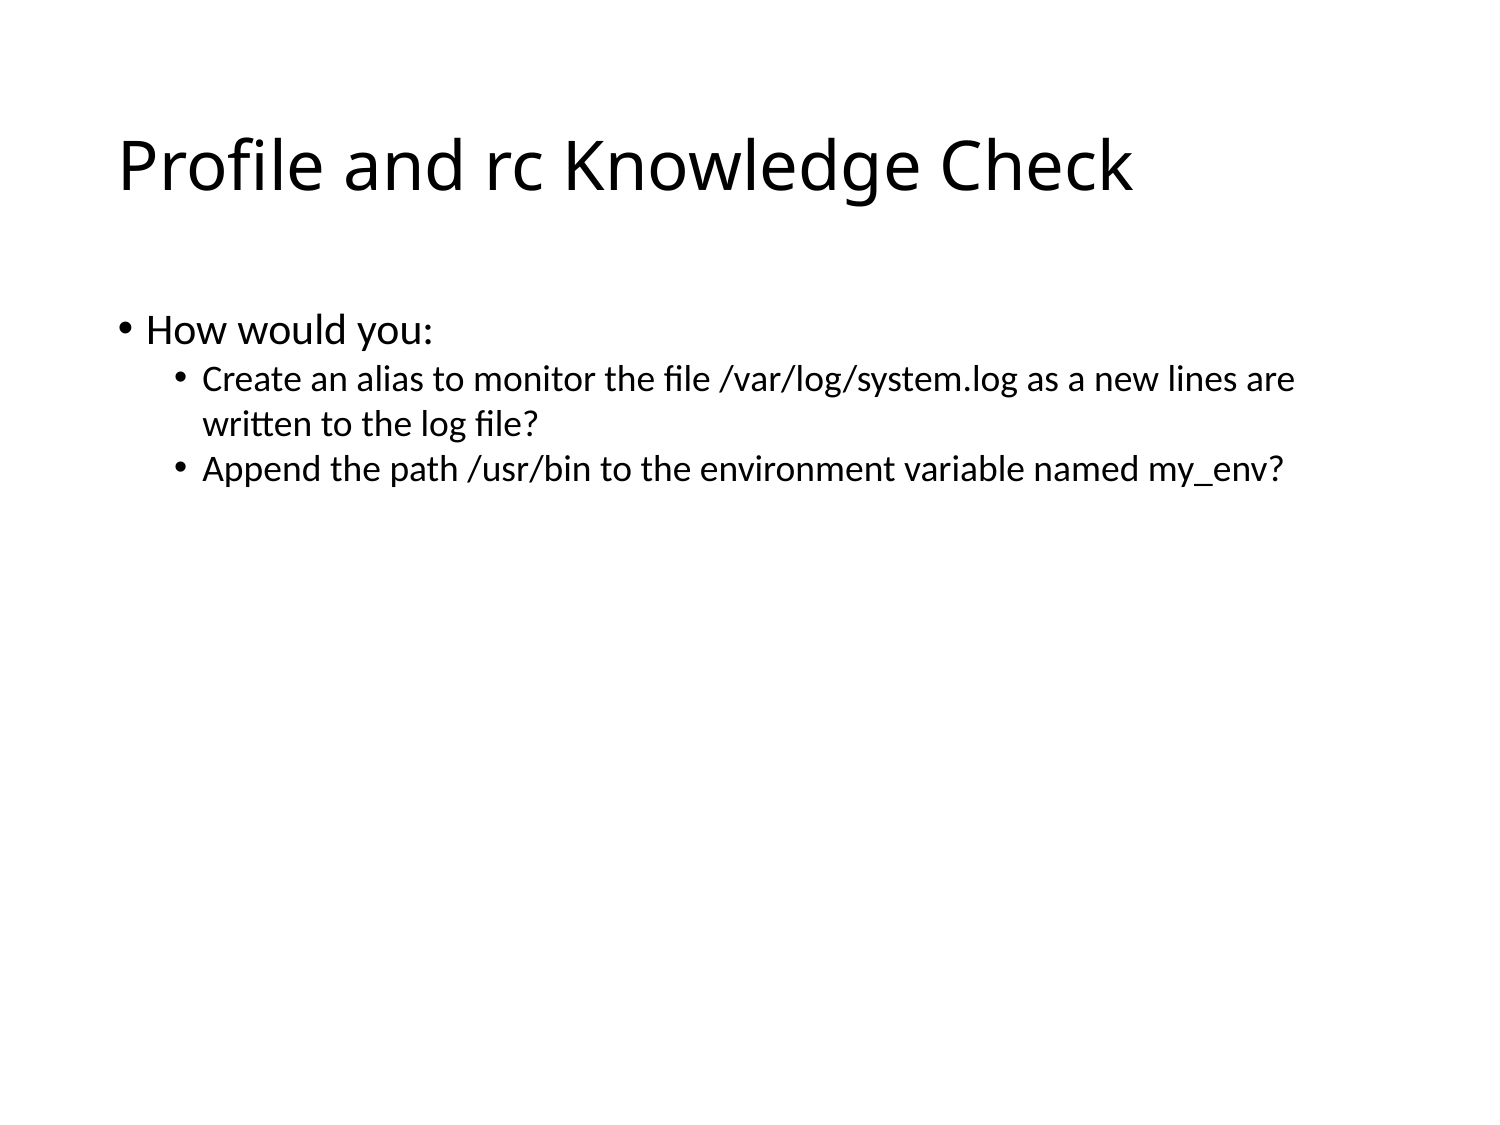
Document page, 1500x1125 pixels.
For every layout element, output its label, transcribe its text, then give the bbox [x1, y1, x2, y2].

text_box Profile and rc Knowledge Check [103, 59, 1397, 278]
text_box How would you: Create an alias to monitor the file /var/log/system.log as a new lines are written to the log file? Append the path /usr/bin to the environment variable named my_env? [103, 299, 1397, 1014]
